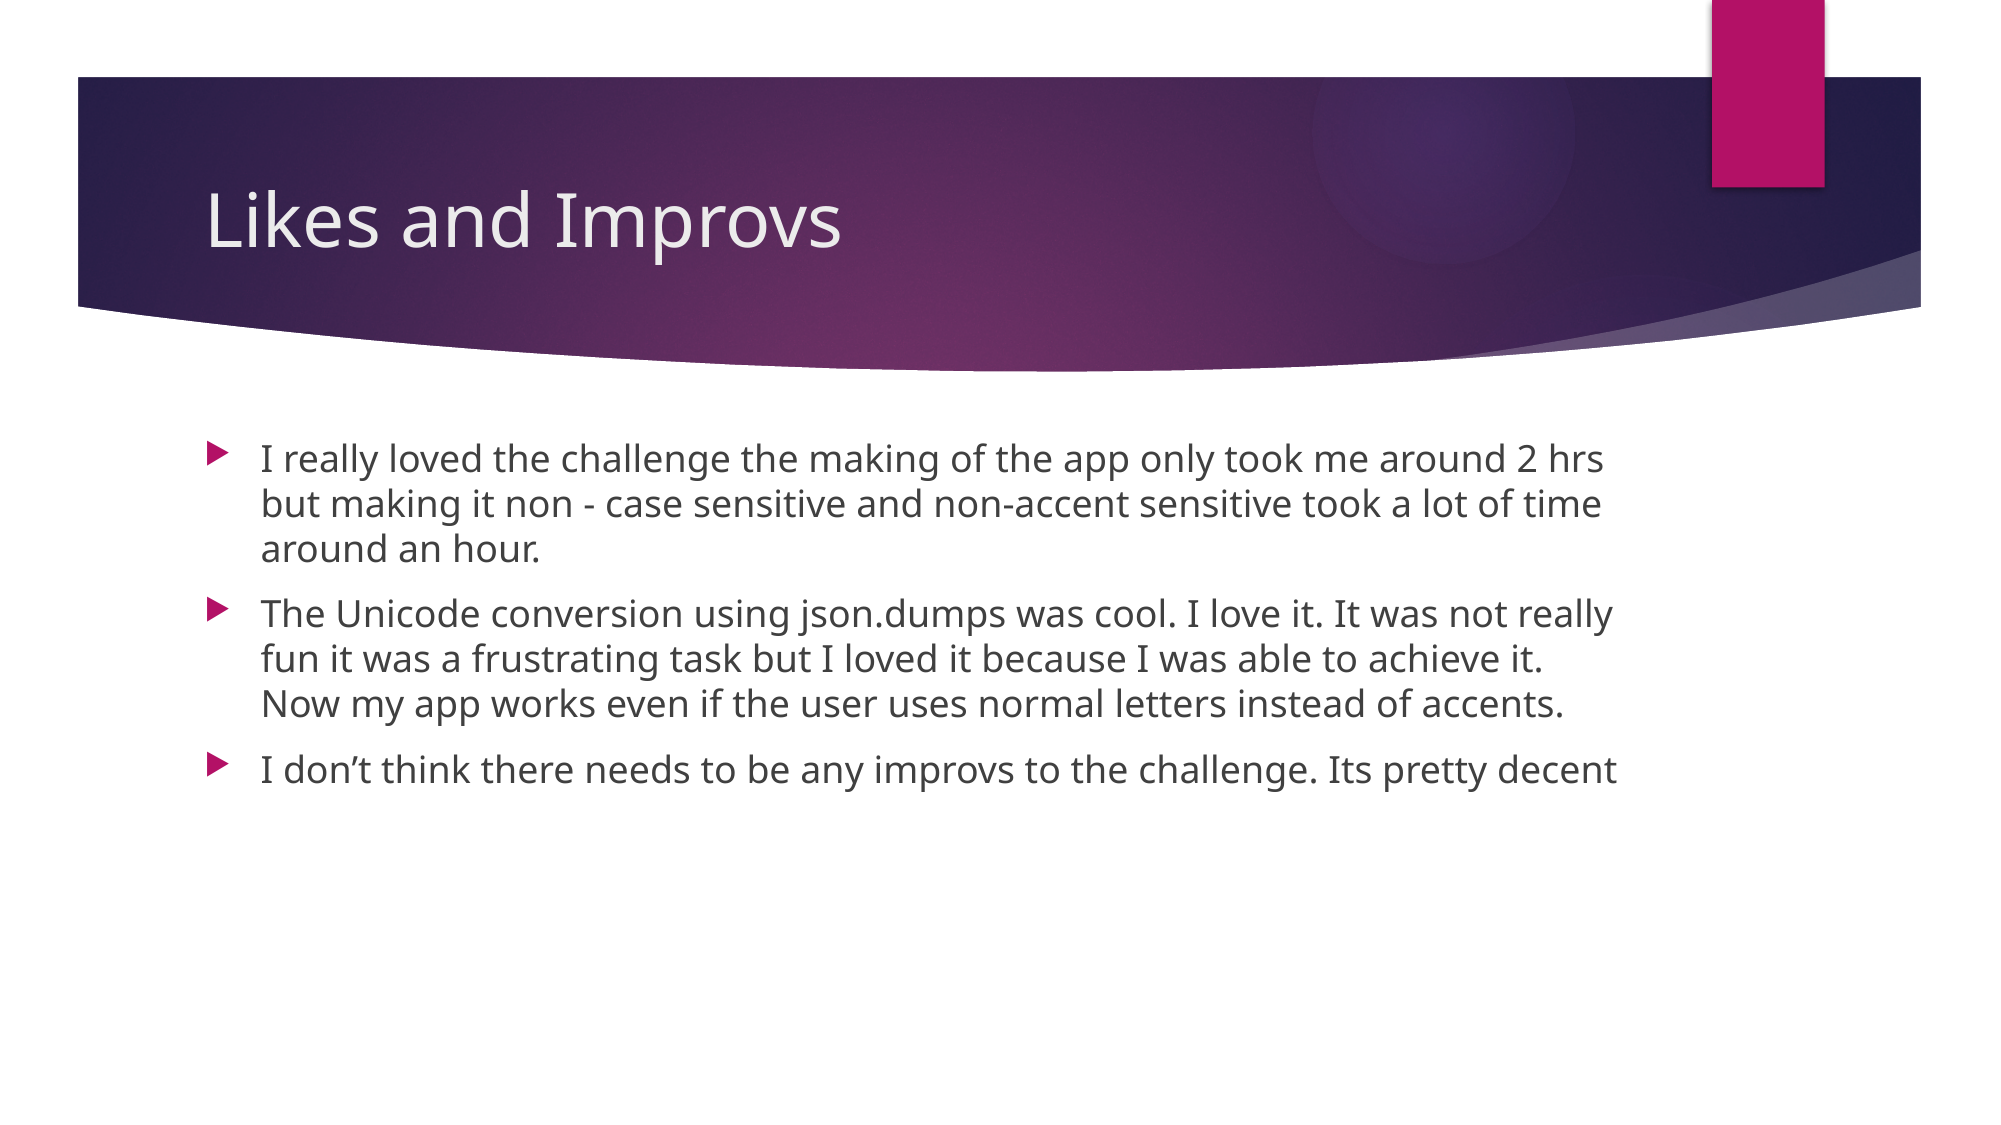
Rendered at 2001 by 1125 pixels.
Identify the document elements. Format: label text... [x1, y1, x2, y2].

title Likes and Improvs [189, 159, 1627, 276]
list I really loved the challenge the making of the app only took me around 2 hrs but making it non - case sensitive and non-accent sensitive took a lot of time around an hour. The Unicode conversion using json.dumps was cool. I love it. It was not really fun it was a frustrating task but I loved it because I was able to achieve it. Now my app works even if the user uses normal letters instead of accents. I don’t think there needs to be any improvs to the challenge. Its pretty decent [189, 427, 1638, 988]
